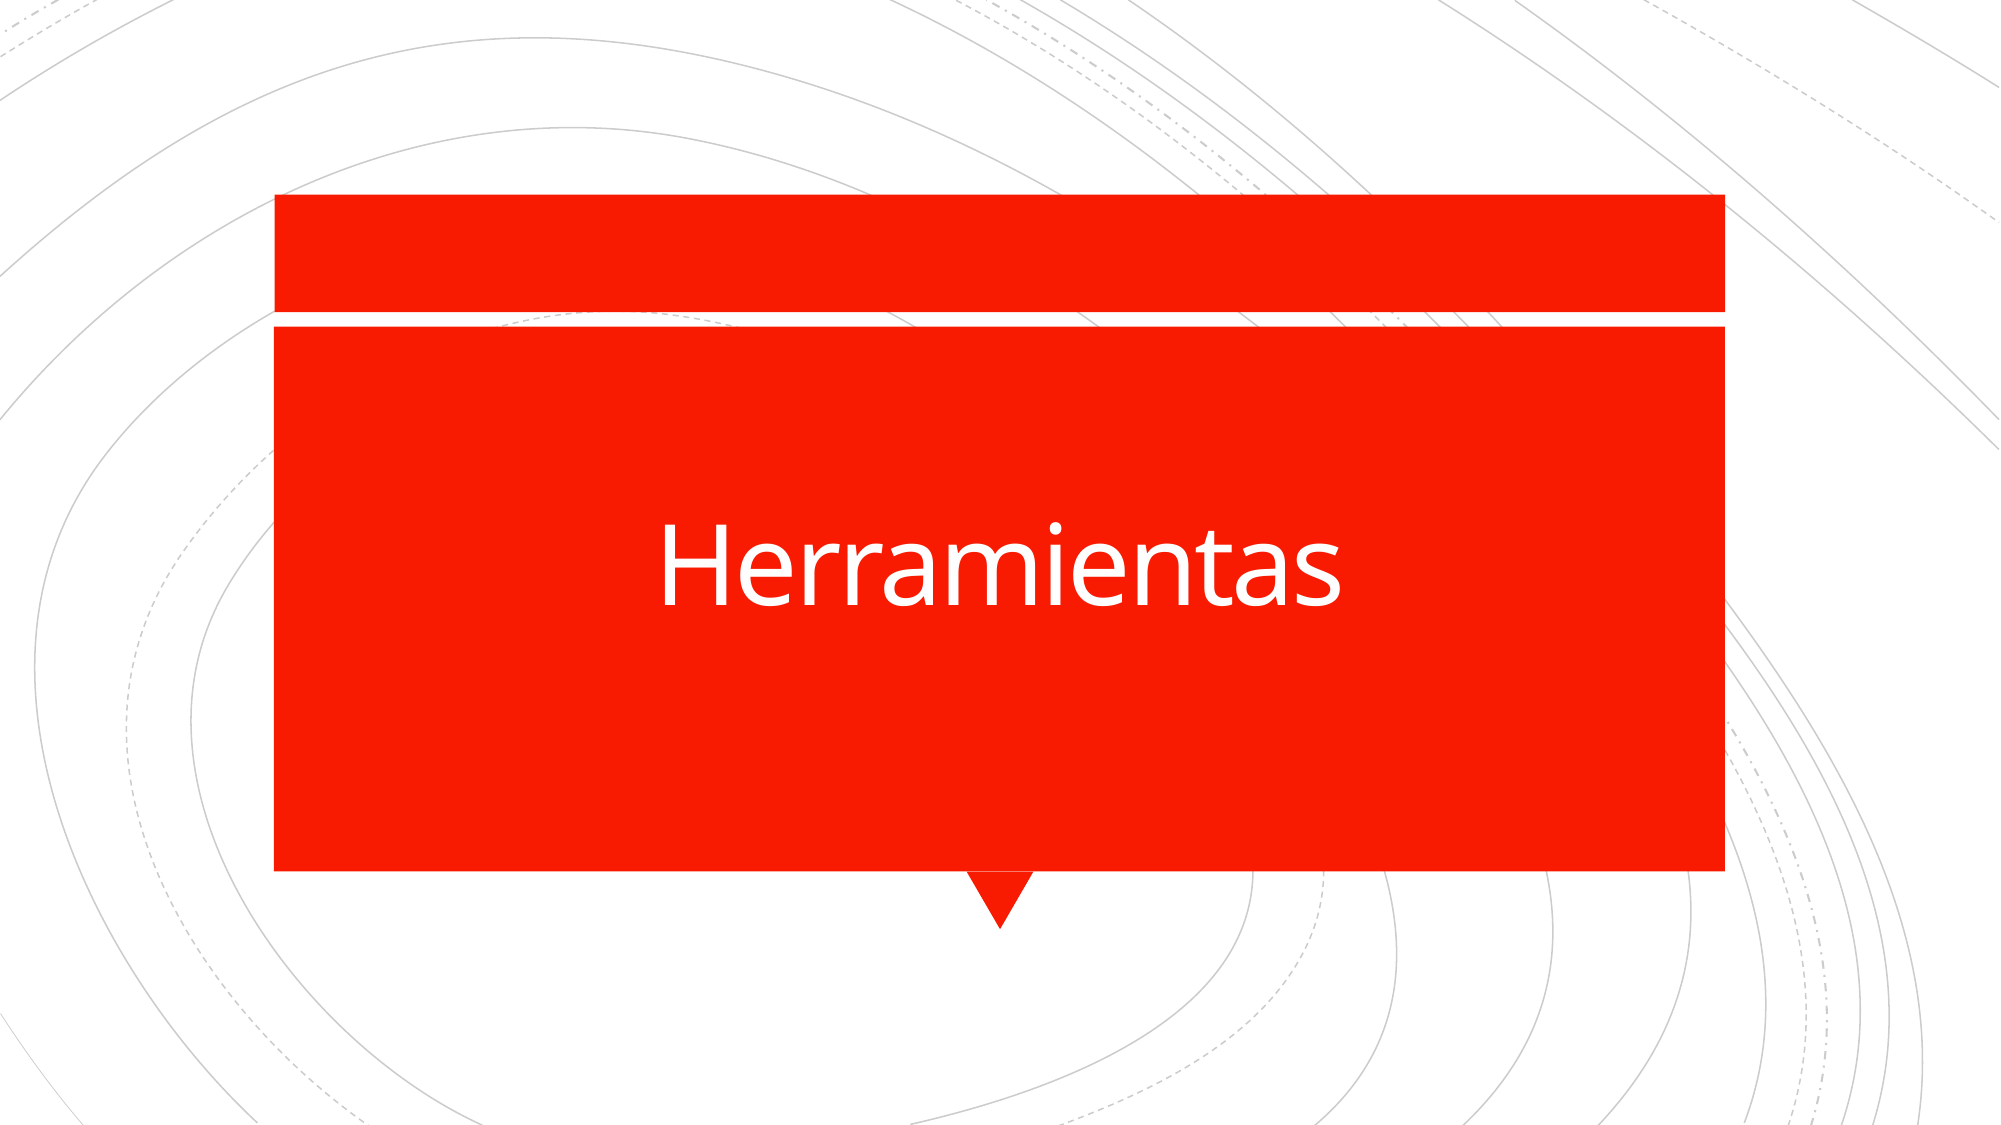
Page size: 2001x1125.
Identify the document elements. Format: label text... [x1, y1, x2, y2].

title Herramientas [288, 340, 1713, 628]
